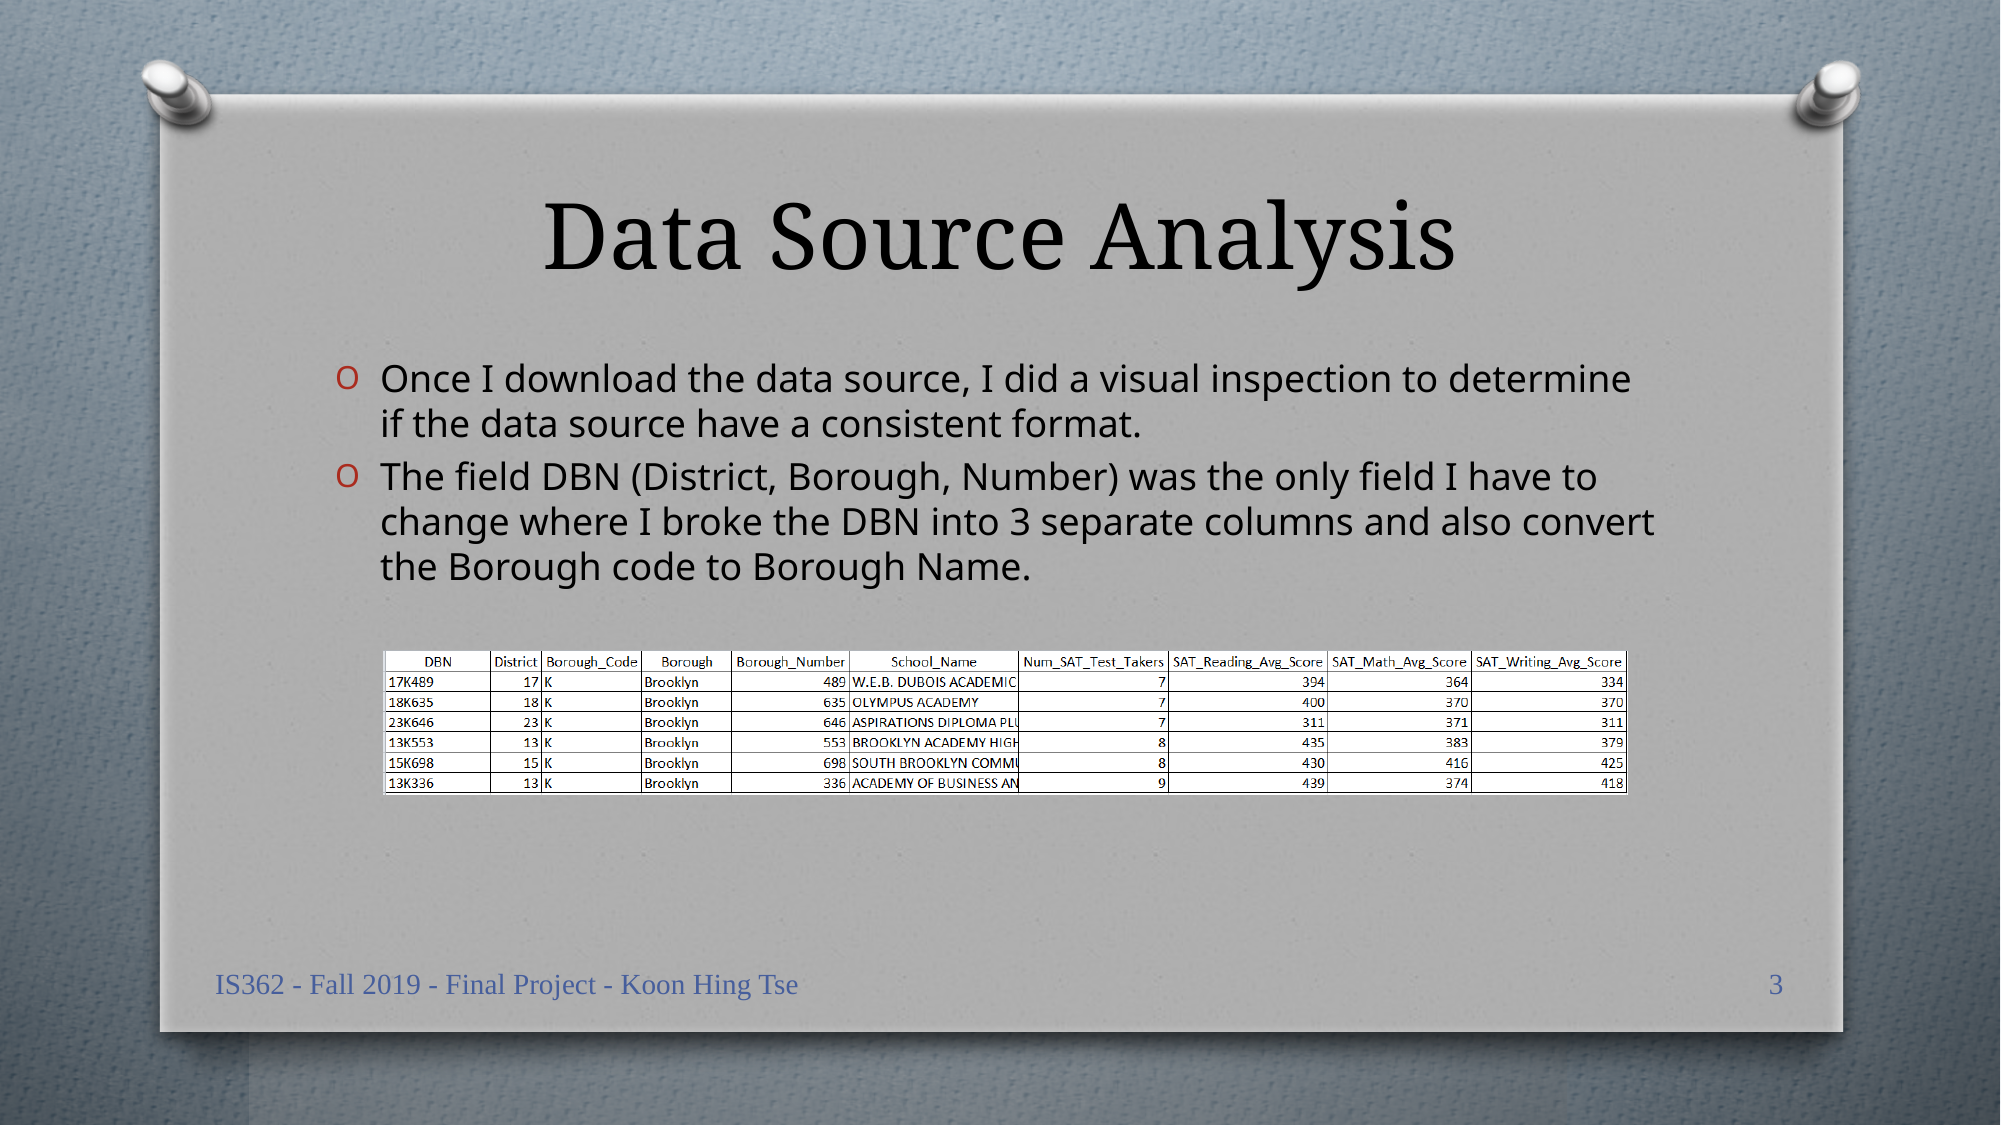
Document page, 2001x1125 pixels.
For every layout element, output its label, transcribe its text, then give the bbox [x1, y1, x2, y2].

slide_number 3 [1677, 952, 1799, 1013]
picture [1764, 30, 1911, 161]
title Data Source Analysis [239, 134, 1763, 332]
picture [107, 24, 256, 158]
list Once I download the data source, I did a visual inspection to determine if the data source have a consistent format. The field DBN (District, Borough, Number) was the only field I have to change where I broke the DBN into 3 separate columns and also convert the Borough code to Borough Name. [320, 347, 1676, 939]
footer IS362 - Fall 2019 - Final Project - Koon Hing Tse [200, 952, 1412, 1013]
picture [383, 649, 1629, 795]
